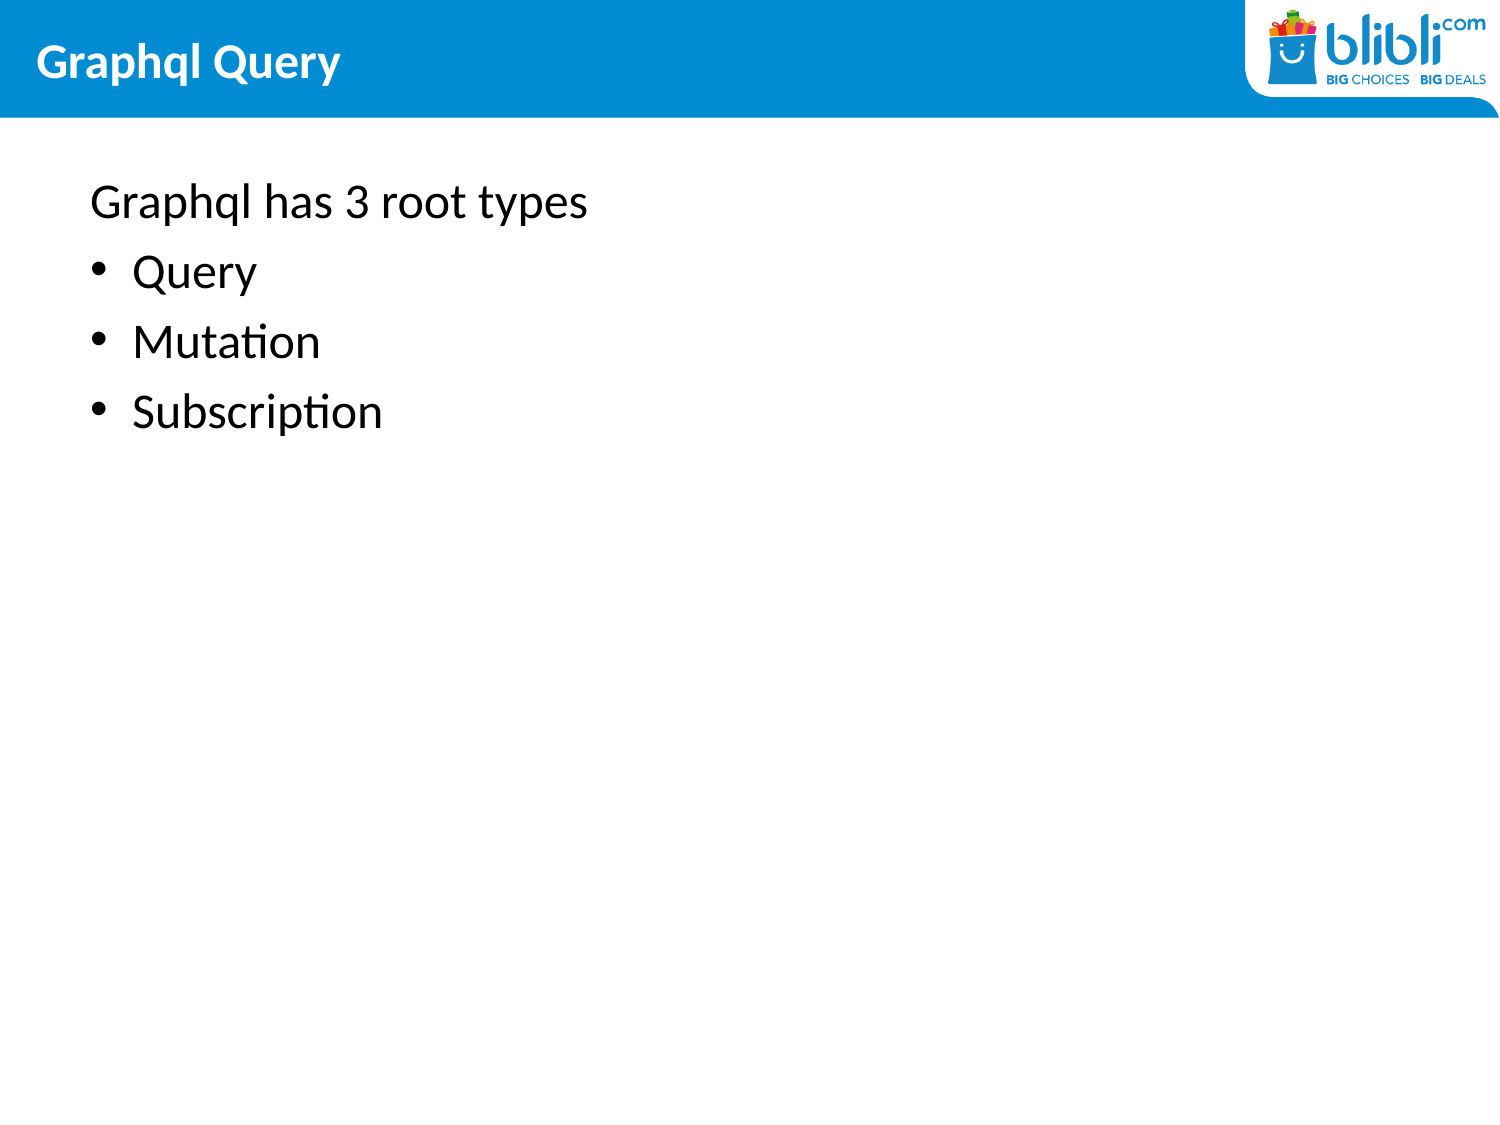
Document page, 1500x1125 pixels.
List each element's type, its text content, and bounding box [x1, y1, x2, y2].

picture [1245, 0, 1500, 125]
list Graphql has 3 root types Query Mutation Subscription [75, 161, 1439, 767]
title Graphql Query [21, 0, 1225, 118]
